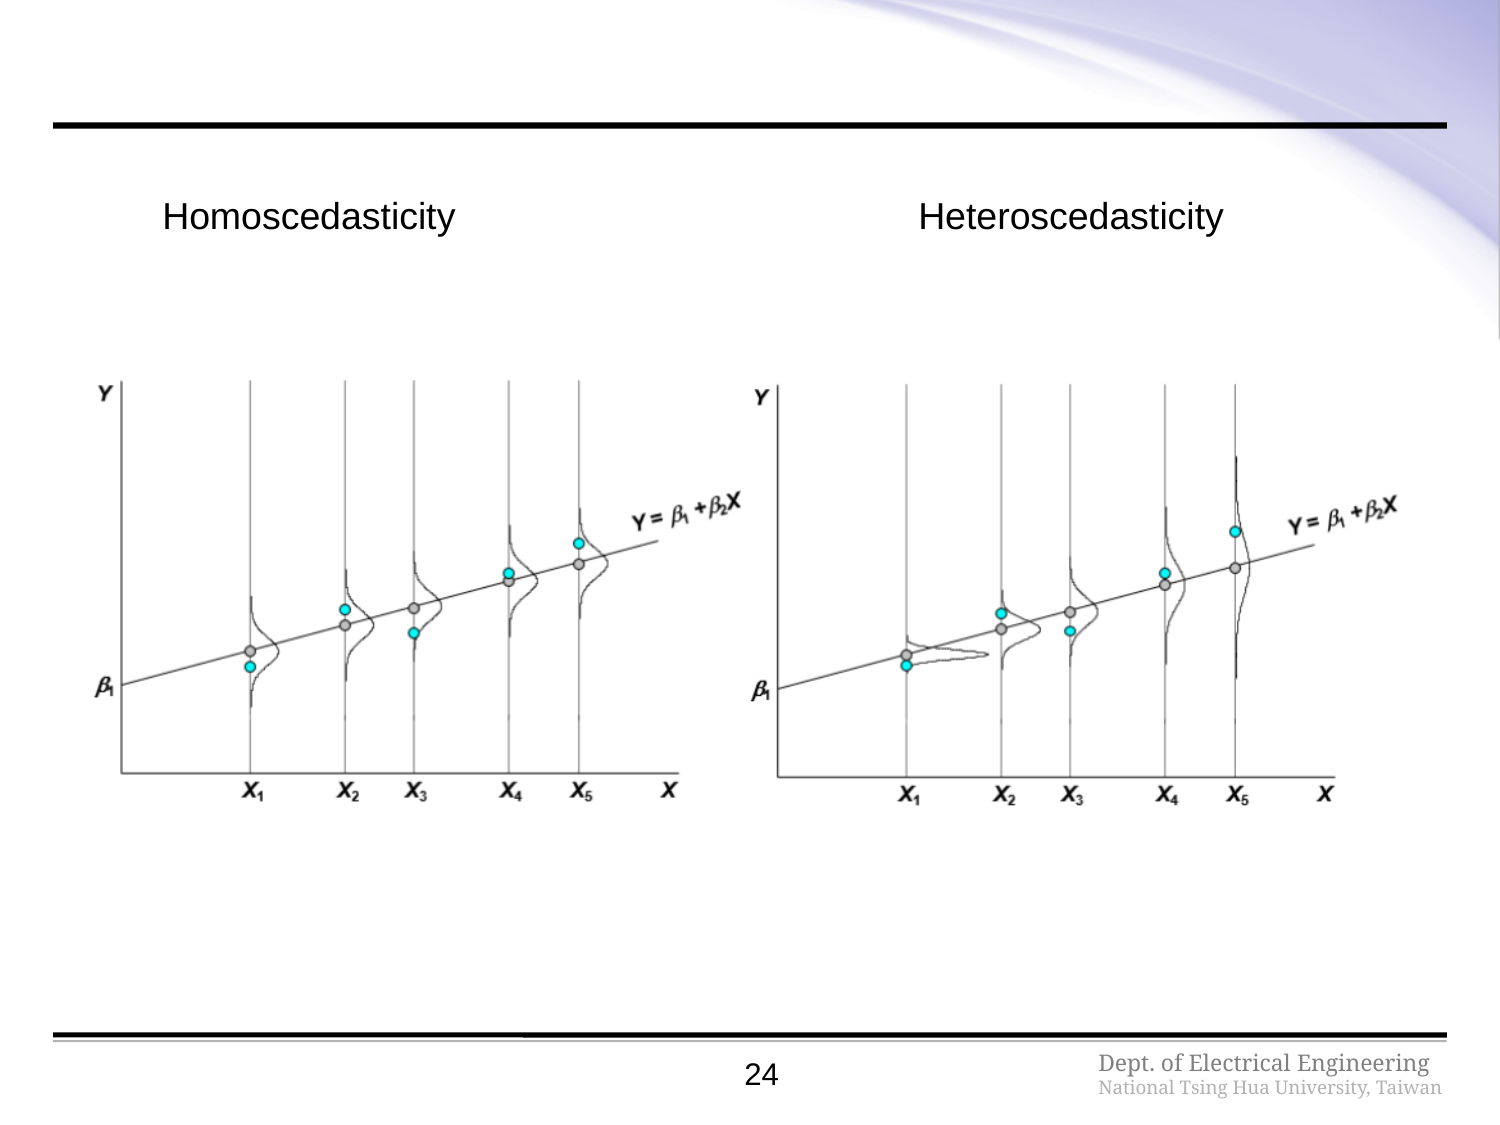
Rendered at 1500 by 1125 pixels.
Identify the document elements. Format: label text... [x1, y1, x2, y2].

text_box Heteroscedasticity [903, 184, 1306, 245]
slide_number 24 [643, 1046, 881, 1095]
picture [768, 0, 1500, 350]
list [64, 343, 1436, 817]
text_box Homoscedasticity [147, 184, 597, 245]
